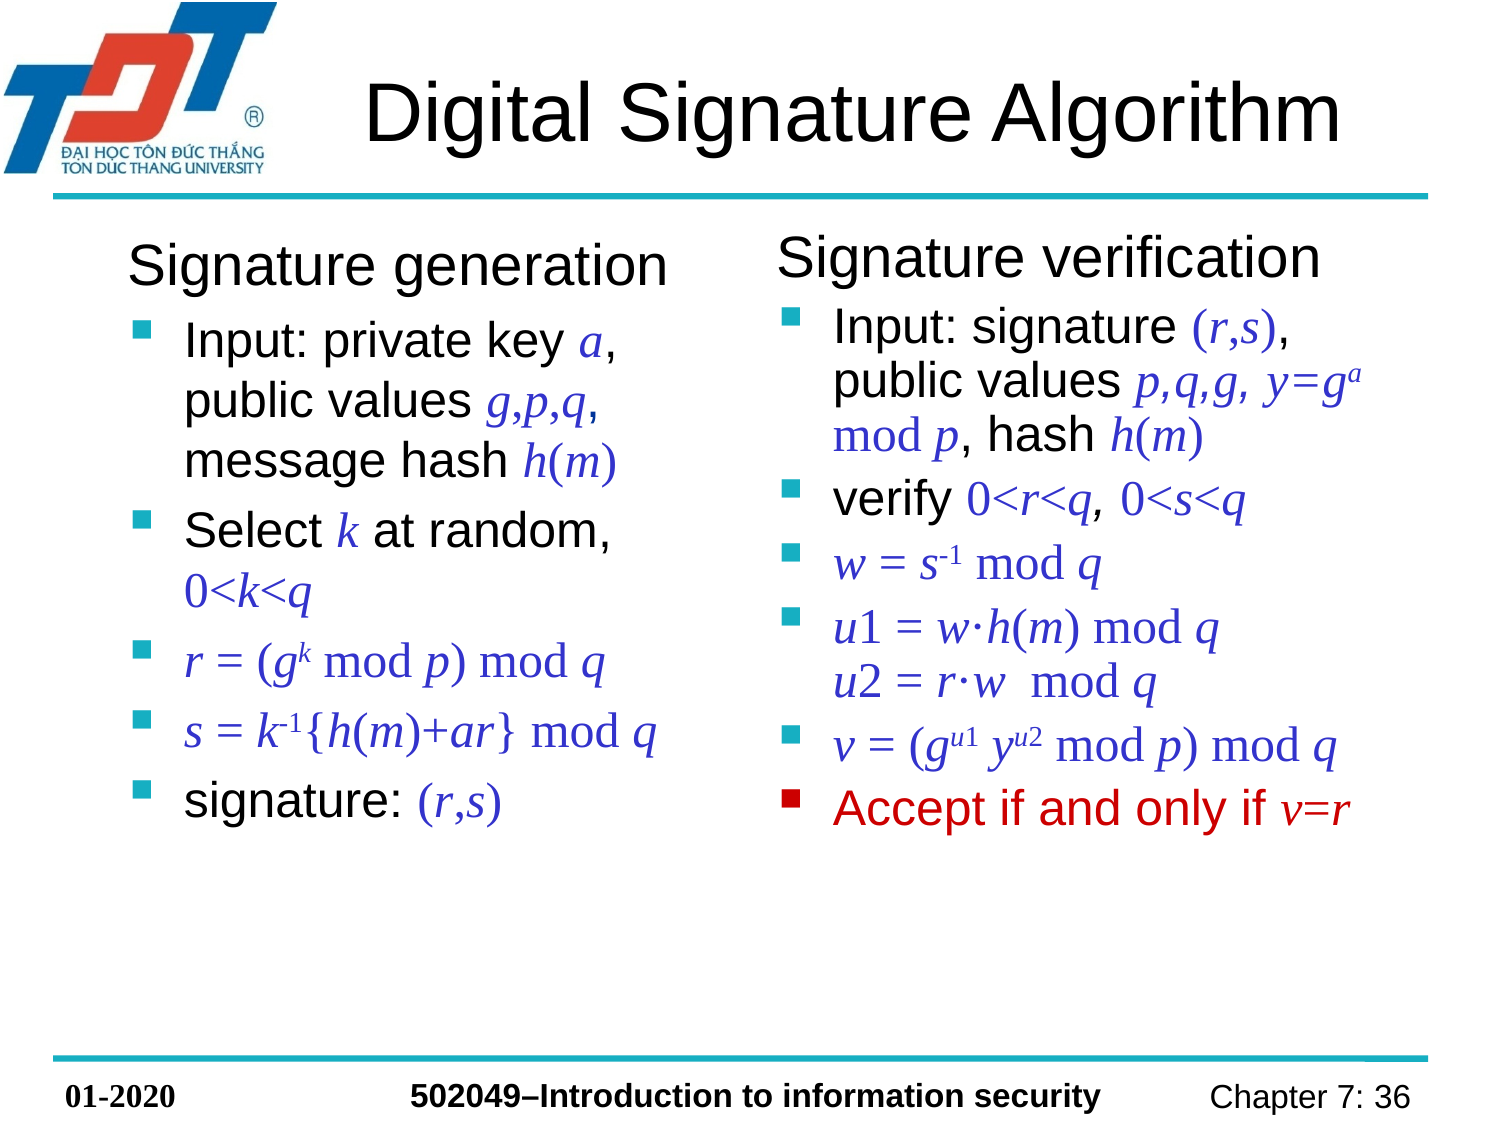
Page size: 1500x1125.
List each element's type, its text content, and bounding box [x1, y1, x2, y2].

list Signature generation Input: private key a, public values g,p,q, message hash h(m) Select k at random, 0<k<q r = (gk mod p) mod q s = k-1{h(m)+ar} mod q signature: (r,s) [112, 220, 739, 1023]
list Signature verification Input: signature (r,s), public values p,q,g, y=ga mod p, hash h(m) verify 0<r<q, 0<s<q w = s-1 mod q u1 = w·h(m) mod q u2 = r·w mod q v = (gu1 yu2 mod p) mod q Accept if and only if v=r [761, 220, 1400, 965]
picture [3, 2, 277, 174]
title Digital Signature Algorithm [348, 43, 1471, 174]
